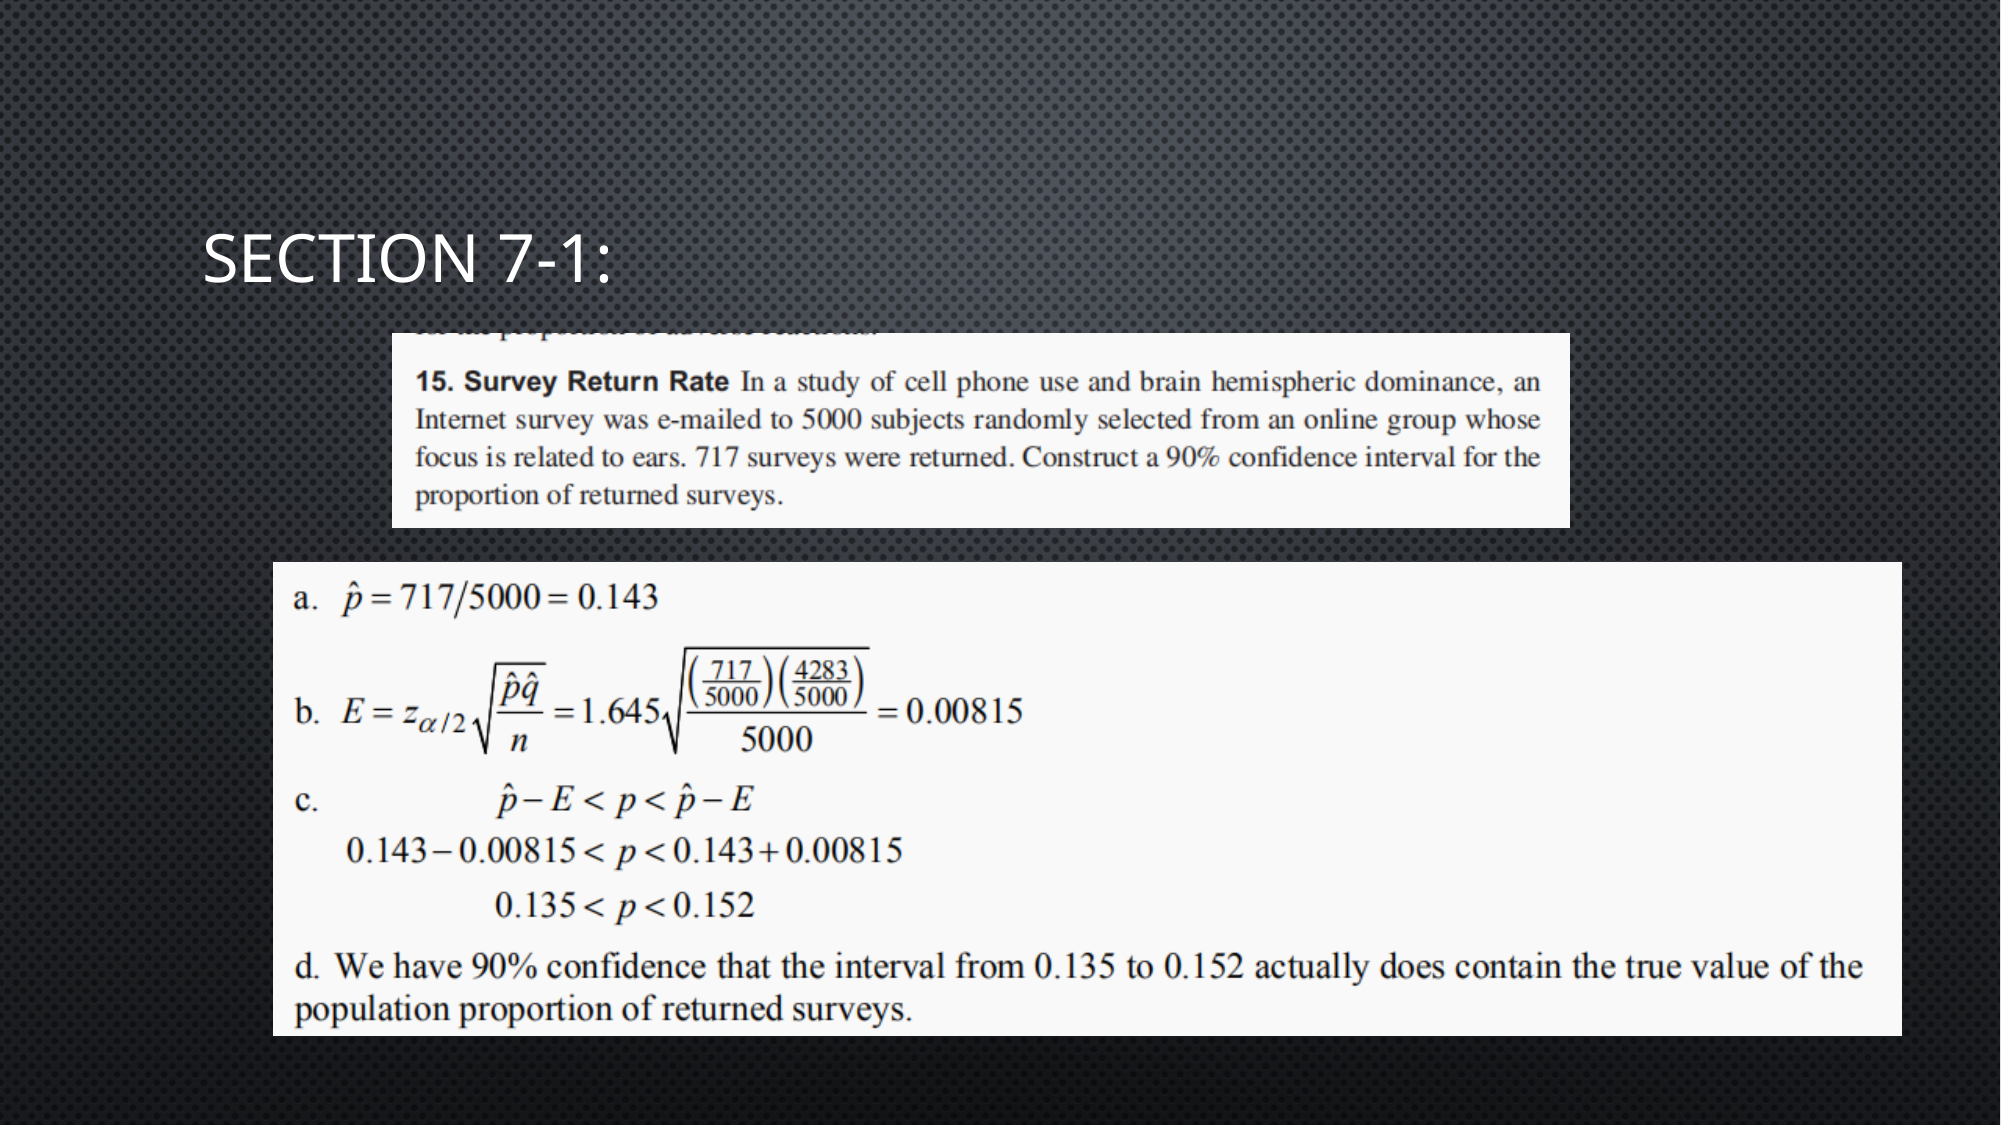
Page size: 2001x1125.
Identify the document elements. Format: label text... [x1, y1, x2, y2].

picture [392, 333, 1570, 528]
picture [272, 562, 1902, 1037]
title Section 7-1: [187, 99, 1813, 413]
